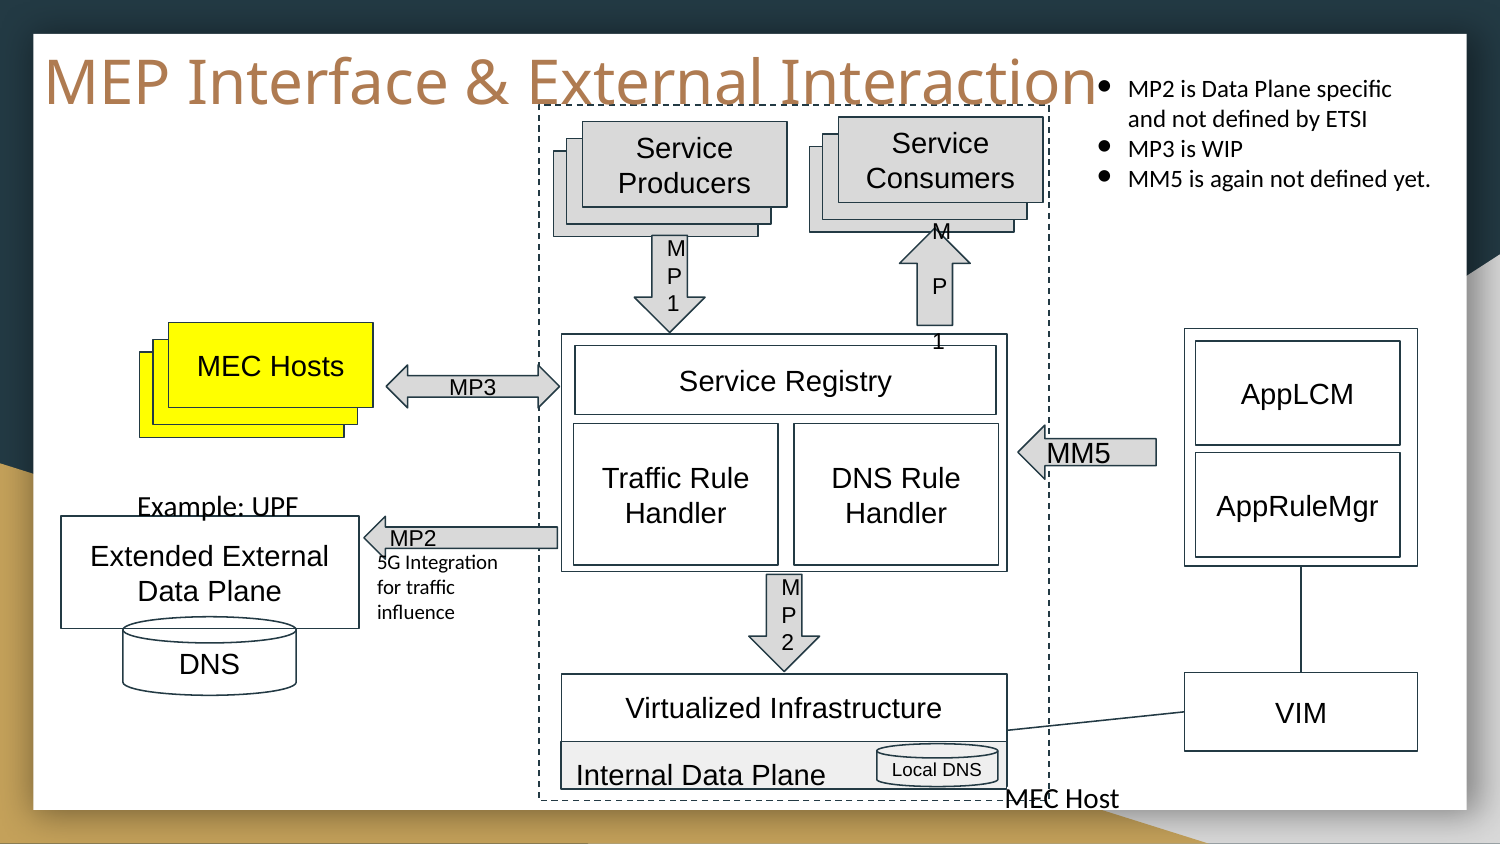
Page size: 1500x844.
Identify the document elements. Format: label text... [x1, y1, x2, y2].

text_box AppLCM [1195, 340, 1400, 446]
text_box Internal Data Plane [560, 741, 1007, 789]
text_box VIM [1184, 672, 1418, 752]
text_box [561, 333, 1007, 572]
text_box [1184, 328, 1418, 567]
text_box [566, 138, 772, 224]
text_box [1006, 711, 1185, 731]
text_box [139, 352, 344, 438]
text_box MP2 [368, 516, 558, 549]
text_box M P 1 [899, 228, 971, 326]
text_box MP2 is Data Plane specific and not defined by ETSI MP3 is WIP MM5 is again not defined yet. [1075, 57, 1450, 208]
text_box MEC Hosts [168, 322, 373, 408]
text_box MP2 [748, 574, 820, 672]
text_box MEC Host [989, 764, 1148, 830]
text_box [809, 146, 1014, 232]
text_box MP3 [386, 364, 560, 408]
text_box Example: UPF [94, 472, 341, 538]
text_box [538, 133, 1050, 801]
text_box MP1 [634, 235, 706, 333]
text_box 5G Integration for traffic influence [362, 533, 536, 639]
text_box MM5 [1017, 425, 1157, 480]
text_box Traffic Rule Handler [573, 423, 779, 566]
text_box Service Producers [582, 121, 787, 207]
text_box Local DNS [876, 743, 998, 787]
text_box [553, 151, 758, 237]
text_box Service Registry [575, 345, 997, 415]
text_box Service Consumers [838, 117, 1043, 203]
text_box Virtualized Infrastructure [561, 674, 1007, 741]
text_box [152, 339, 358, 425]
title MEP Interface & External Interaction [28, 27, 1260, 133]
text_box Extended External Data Plane [60, 516, 359, 629]
text_box DNS Rule Handler [793, 423, 999, 566]
text_box [822, 134, 1028, 220]
text_box DNS [122, 616, 297, 696]
